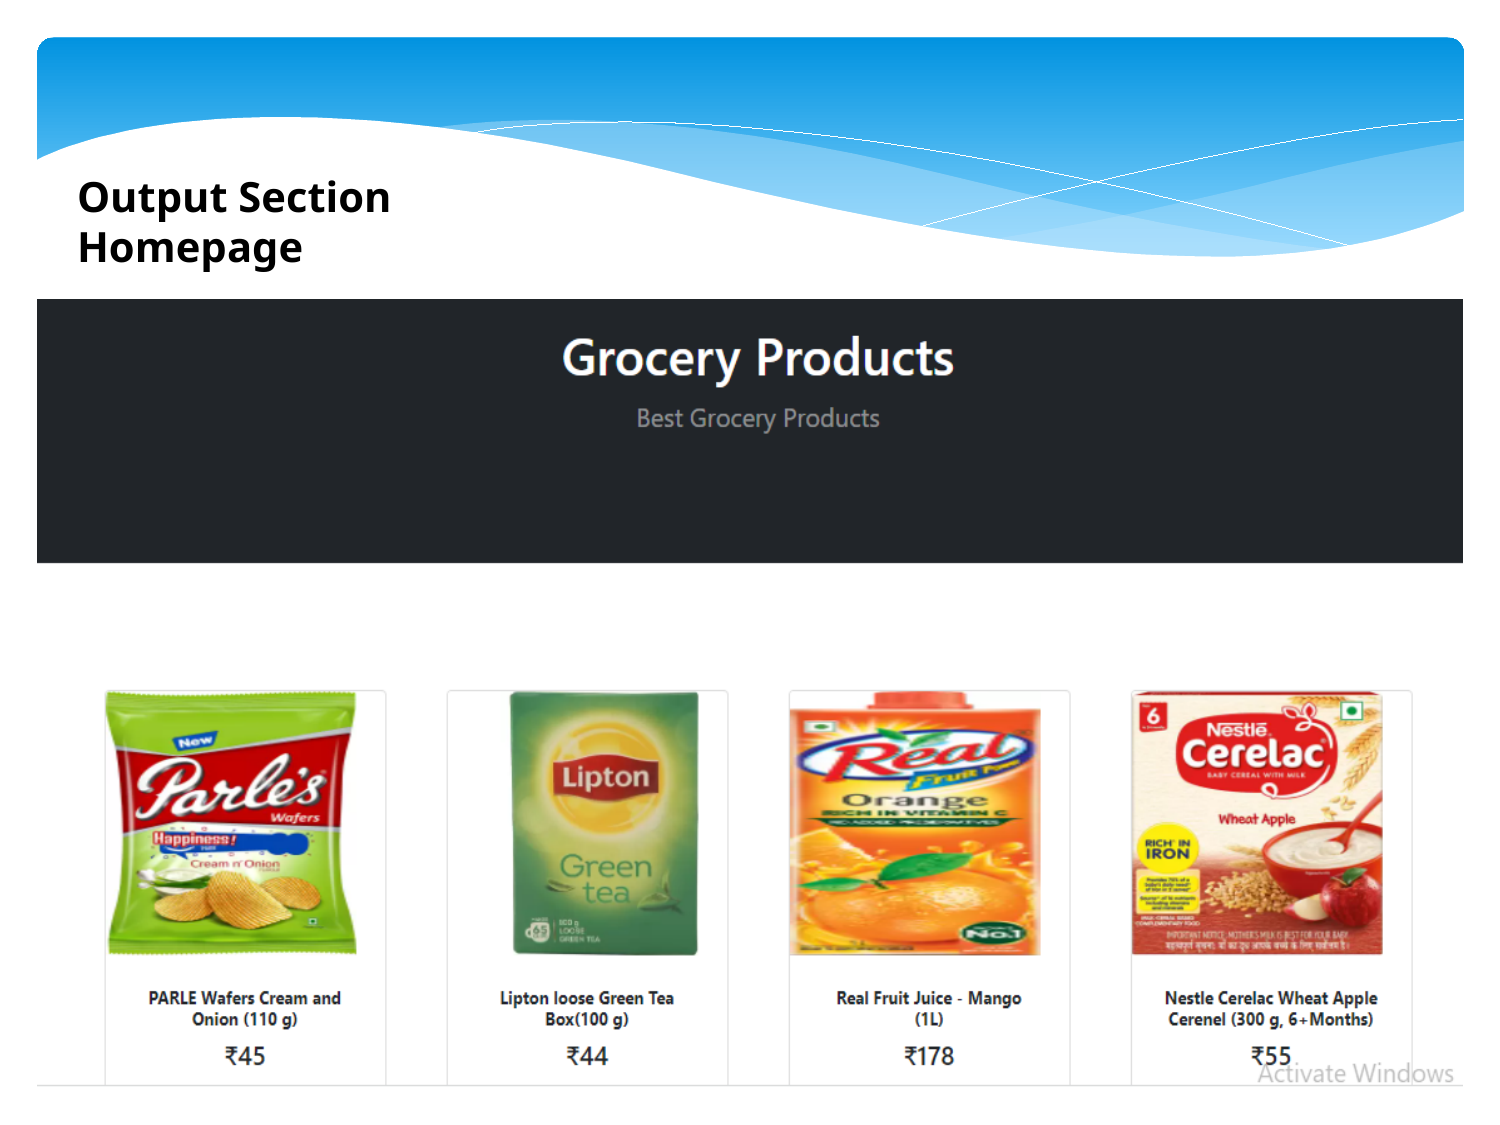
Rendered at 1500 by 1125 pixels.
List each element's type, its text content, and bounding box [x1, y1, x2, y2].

text_box Output Section Homepage [62, 163, 725, 279]
picture [37, 299, 1463, 1089]
